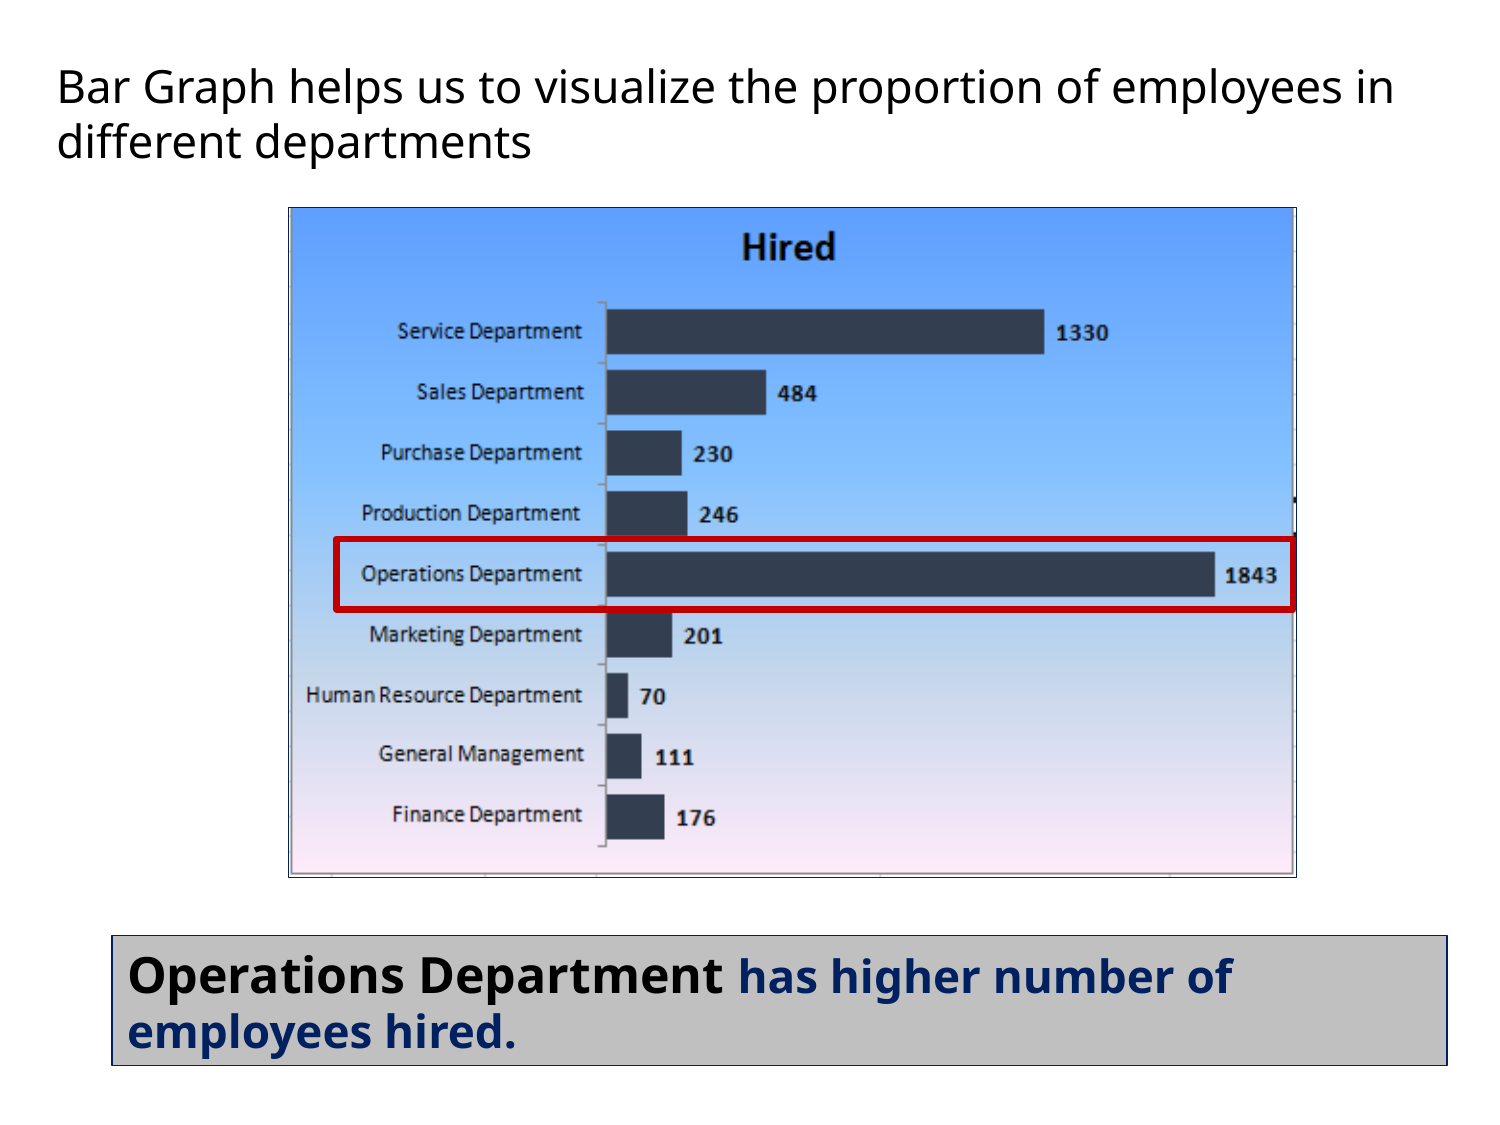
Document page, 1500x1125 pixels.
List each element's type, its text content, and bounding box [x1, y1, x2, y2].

text_box Operations Department has higher number of employees hired. [112, 935, 1447, 1066]
picture [288, 207, 1296, 877]
title Bar Graph helps us to visualize the proportion of employees in different departments [41, 78, 1500, 148]
